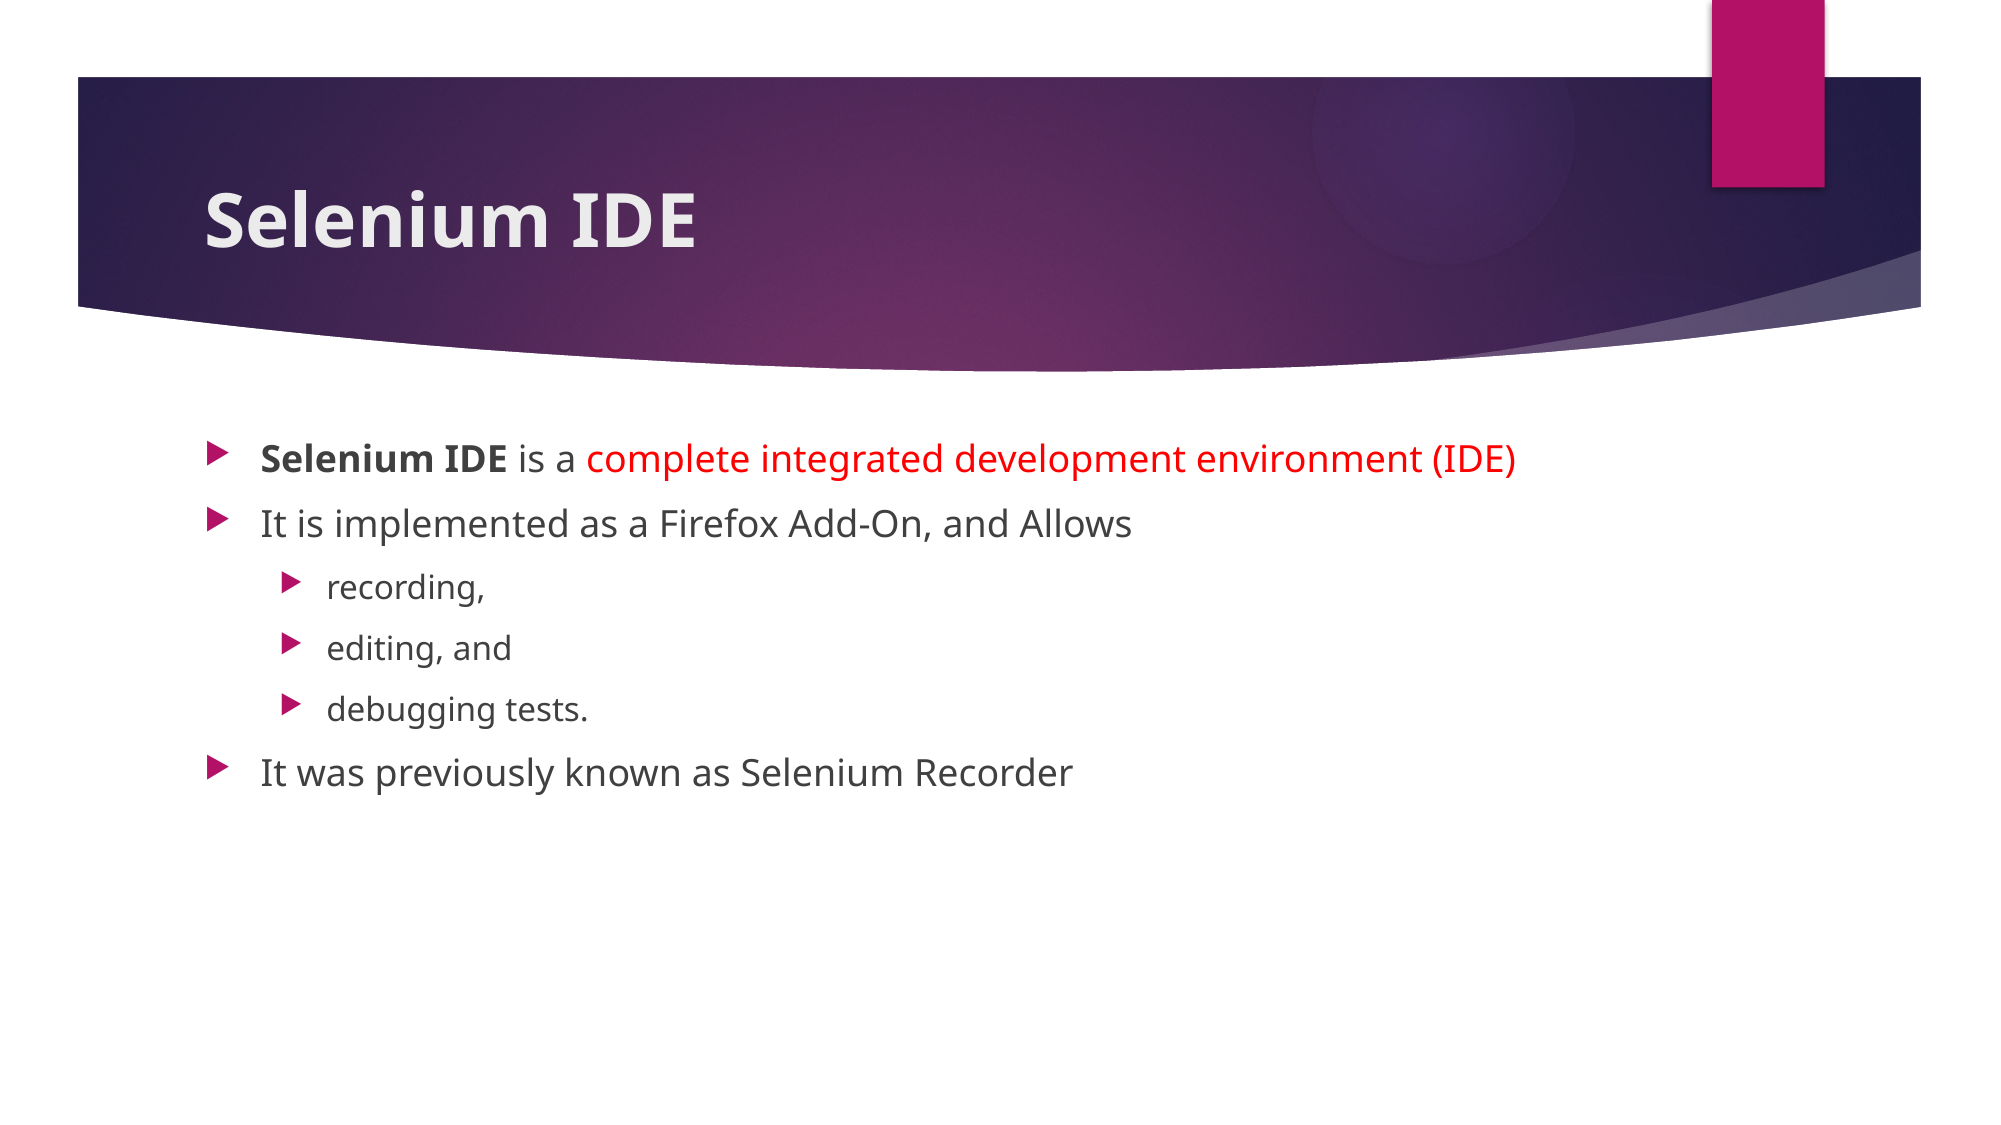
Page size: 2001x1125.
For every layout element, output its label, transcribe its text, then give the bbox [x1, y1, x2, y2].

list Selenium IDE is a complete integrated development environment (IDE) It is implemented as a Firefox Add-On, and Allows recording, editing, and debugging tests. It was previously known as Selenium Recorder [189, 427, 1638, 988]
title Selenium IDE [189, 159, 1627, 276]
